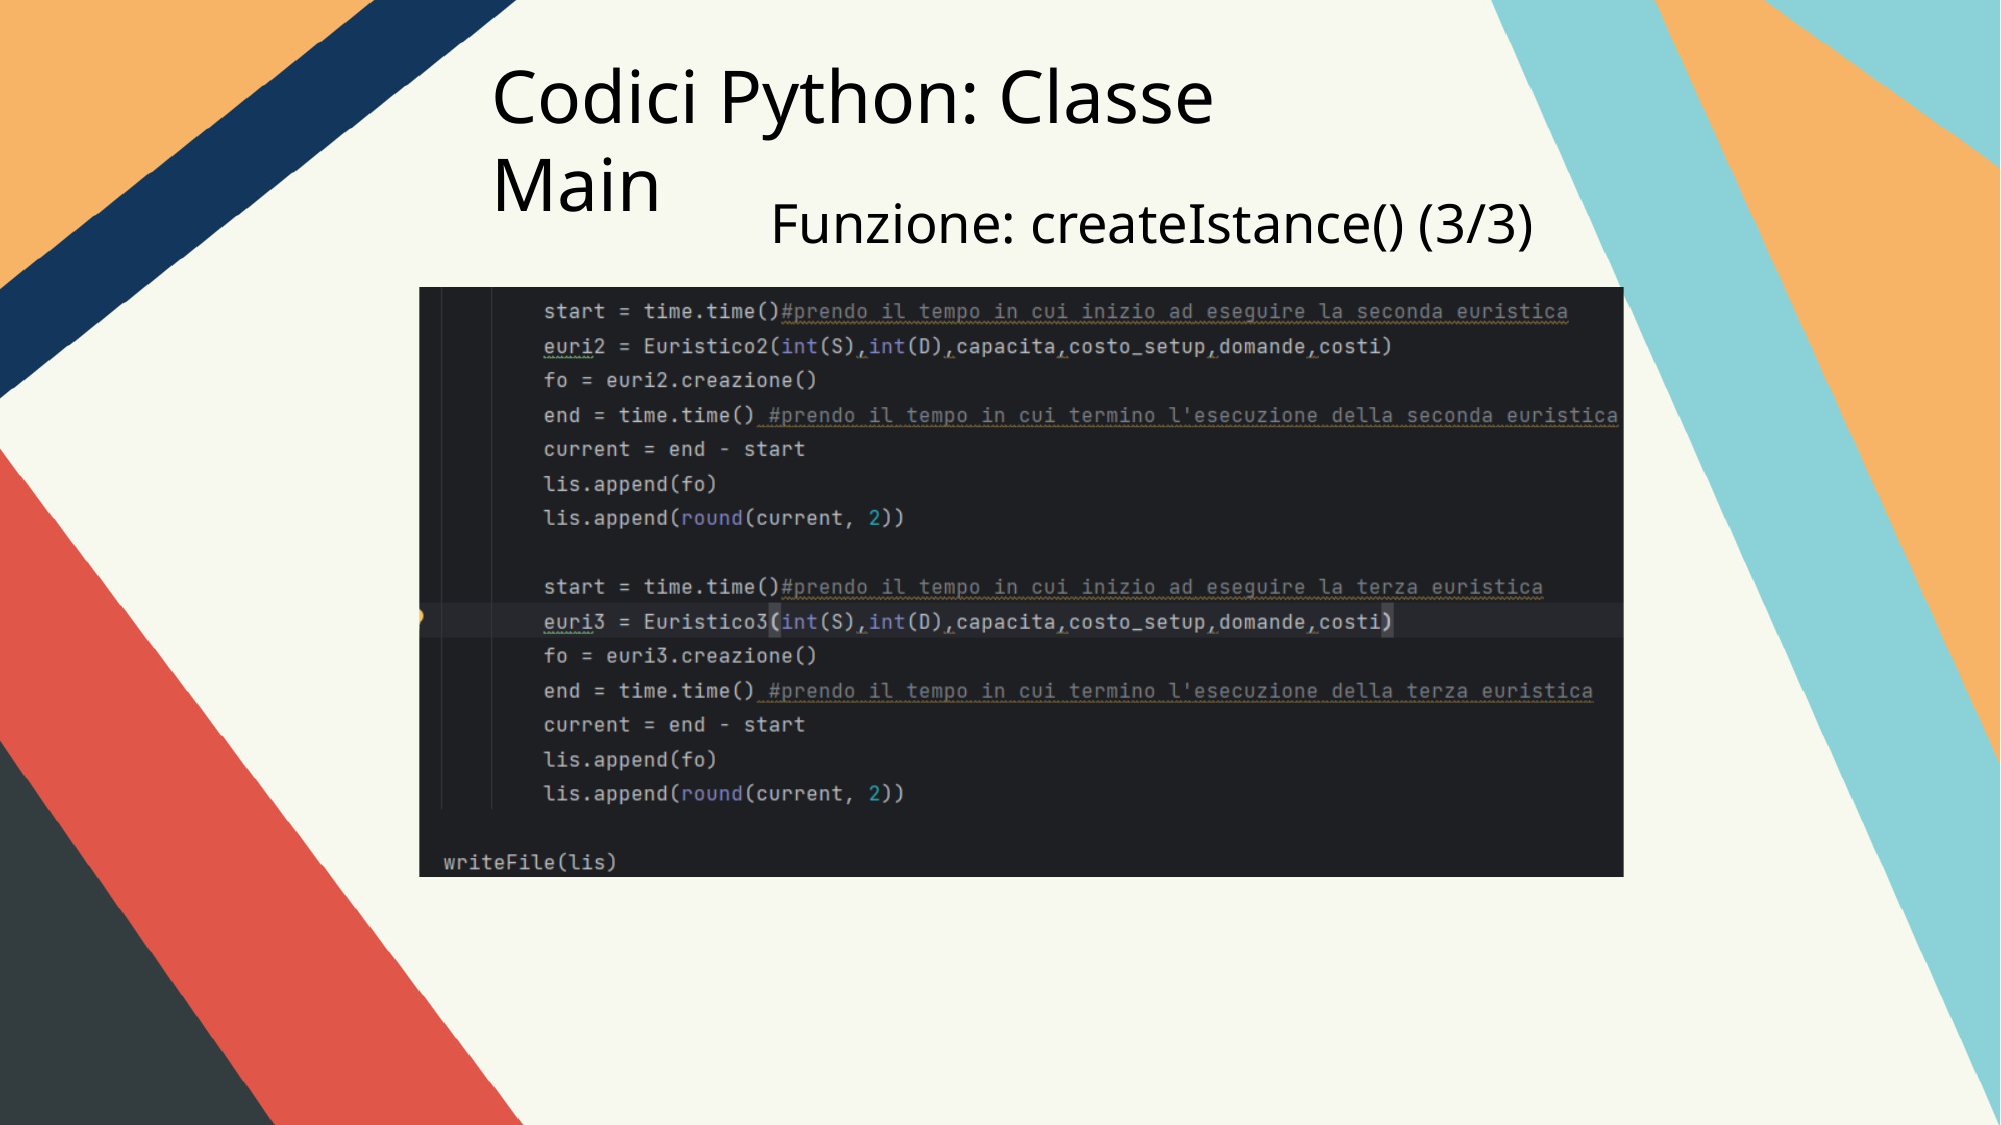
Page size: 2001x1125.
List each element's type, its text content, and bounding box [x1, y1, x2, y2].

text_box Funzione: createIstance() (3/3) [755, 181, 1550, 262]
text_box Codici Python: Classe Main [476, 43, 1416, 233]
picture [0, 0, 2001, 1125]
